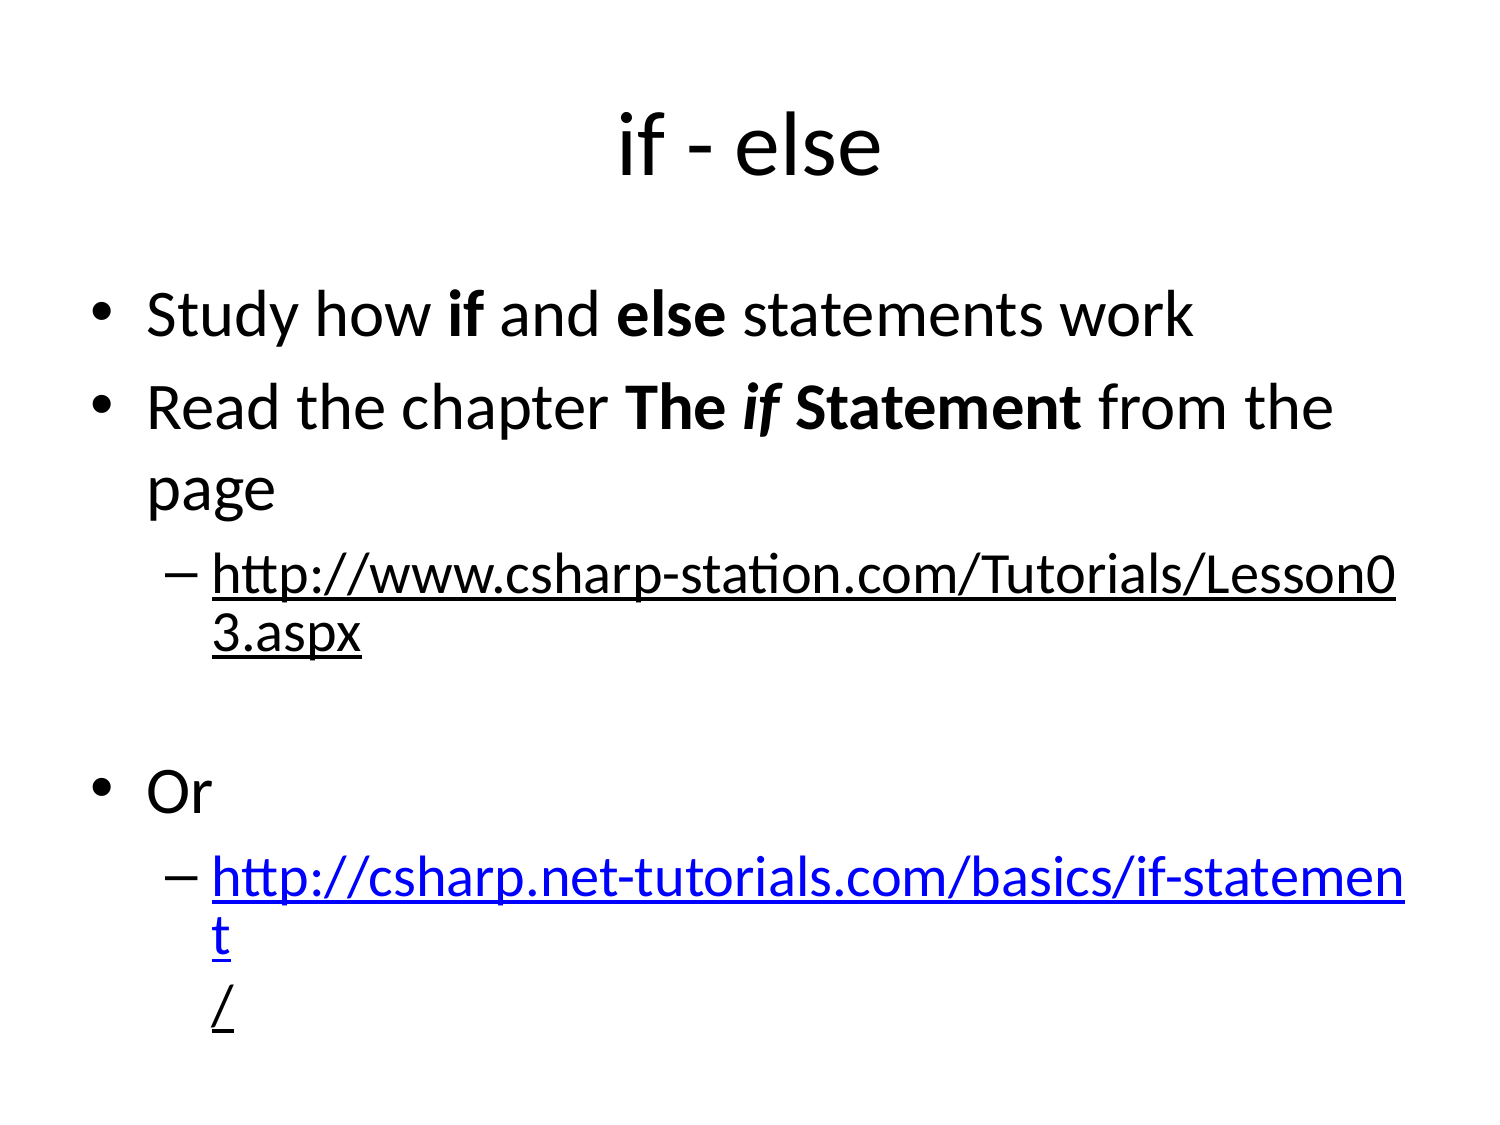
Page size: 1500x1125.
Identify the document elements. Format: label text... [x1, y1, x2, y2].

list Study how if and else statements work Read the chapter The if Statement from the page http://www.csharp-station.com/Tutorials/Lesson03.aspx Or http://csharp.net-tutorials.com/basics/if-statement/ [75, 262, 1425, 1005]
title if - else [75, 45, 1425, 233]
